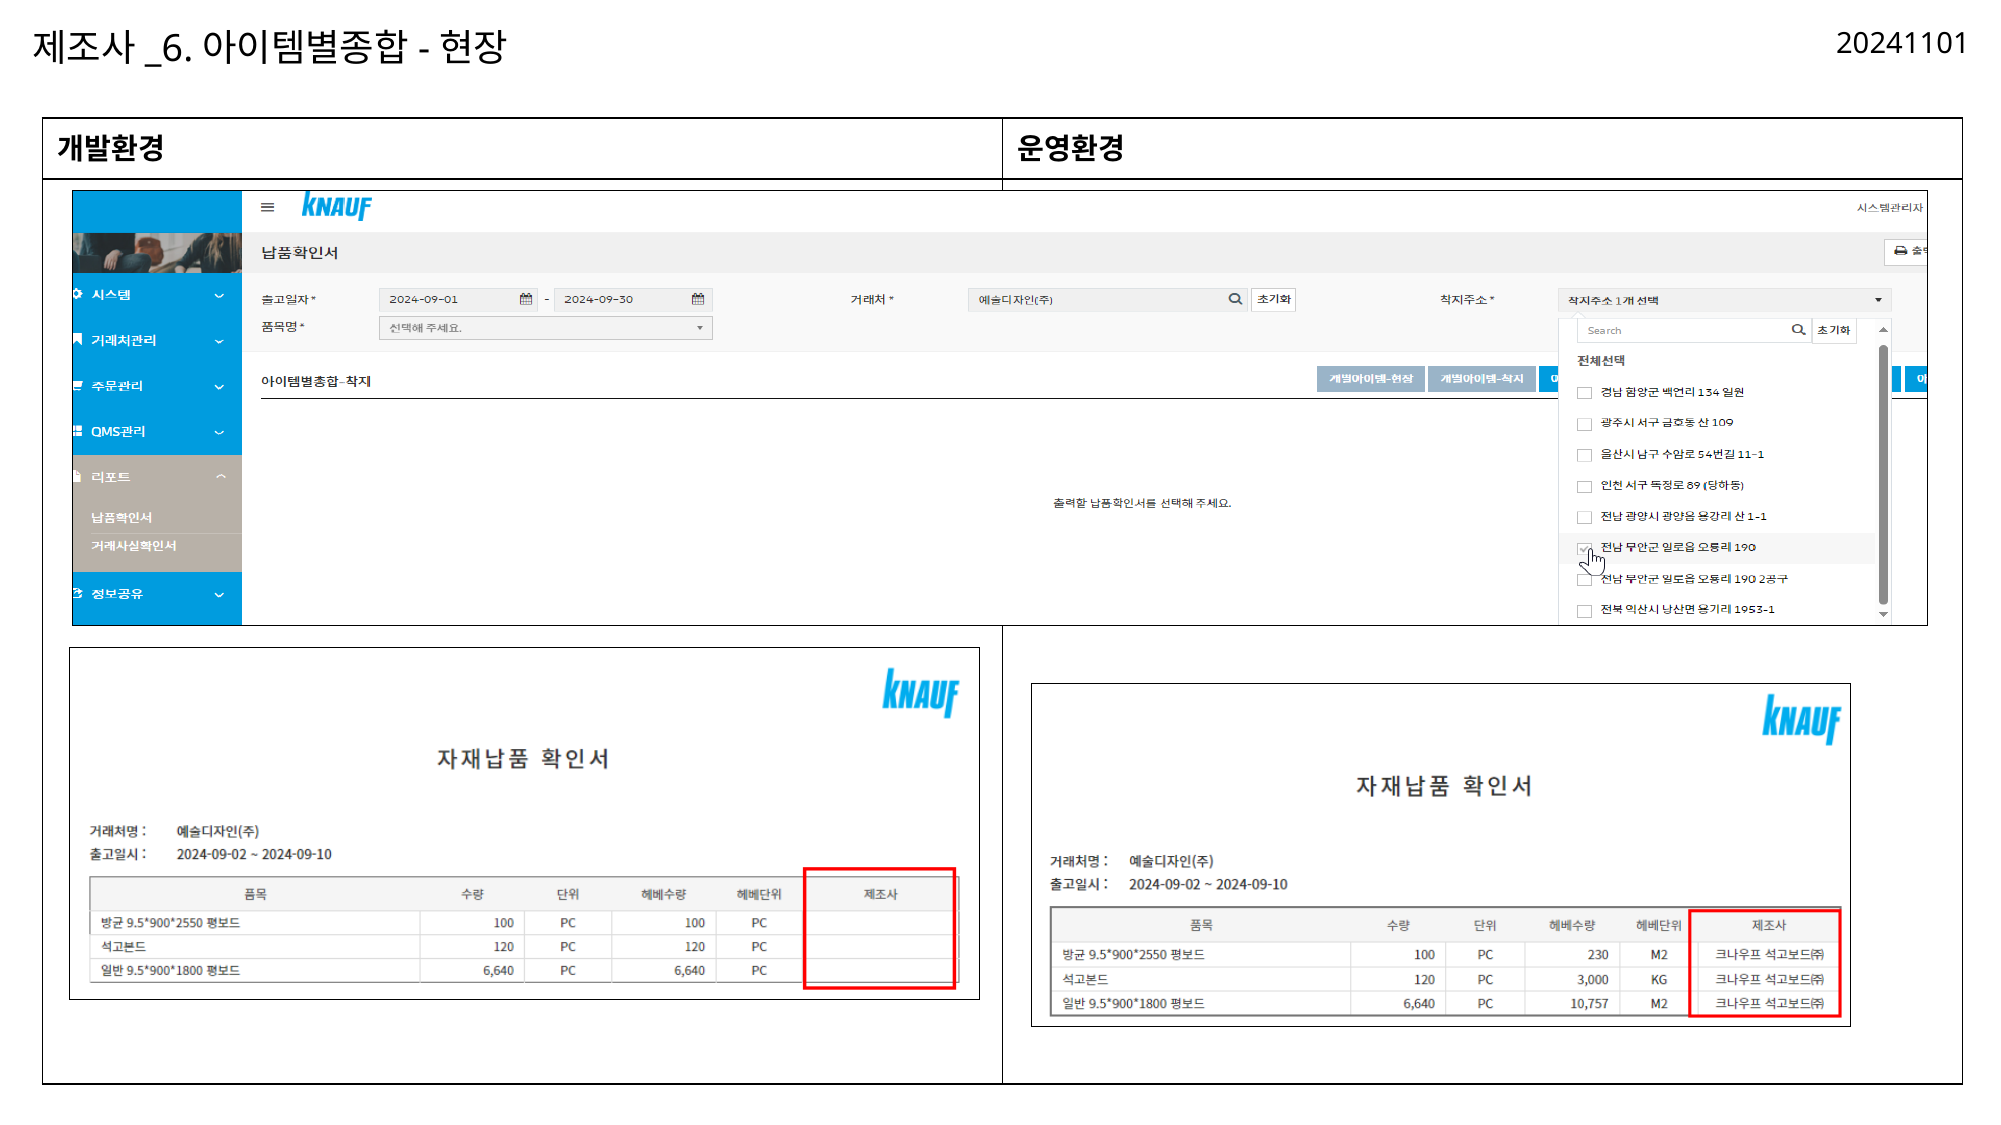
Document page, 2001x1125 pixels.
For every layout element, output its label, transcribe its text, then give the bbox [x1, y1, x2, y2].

table_header 운영환경 [1003, 119, 1962, 178]
table_cell [1003, 180, 1962, 1083]
picture [1031, 683, 1851, 1027]
picture [110, 335, 116, 345]
picture [72, 190, 1928, 626]
picture [72, 382, 81, 389]
picture [72, 334, 81, 343]
picture [134, 336, 141, 342]
text_box 20241101 [1821, 16, 1985, 67]
text_box 제조사_6.아이템별종합-현장 [17, 16, 523, 77]
table_header 개발환경 [43, 119, 1002, 178]
picture [1922, 375, 1928, 383]
table_cell [43, 180, 1002, 1083]
picture [69, 647, 980, 1000]
